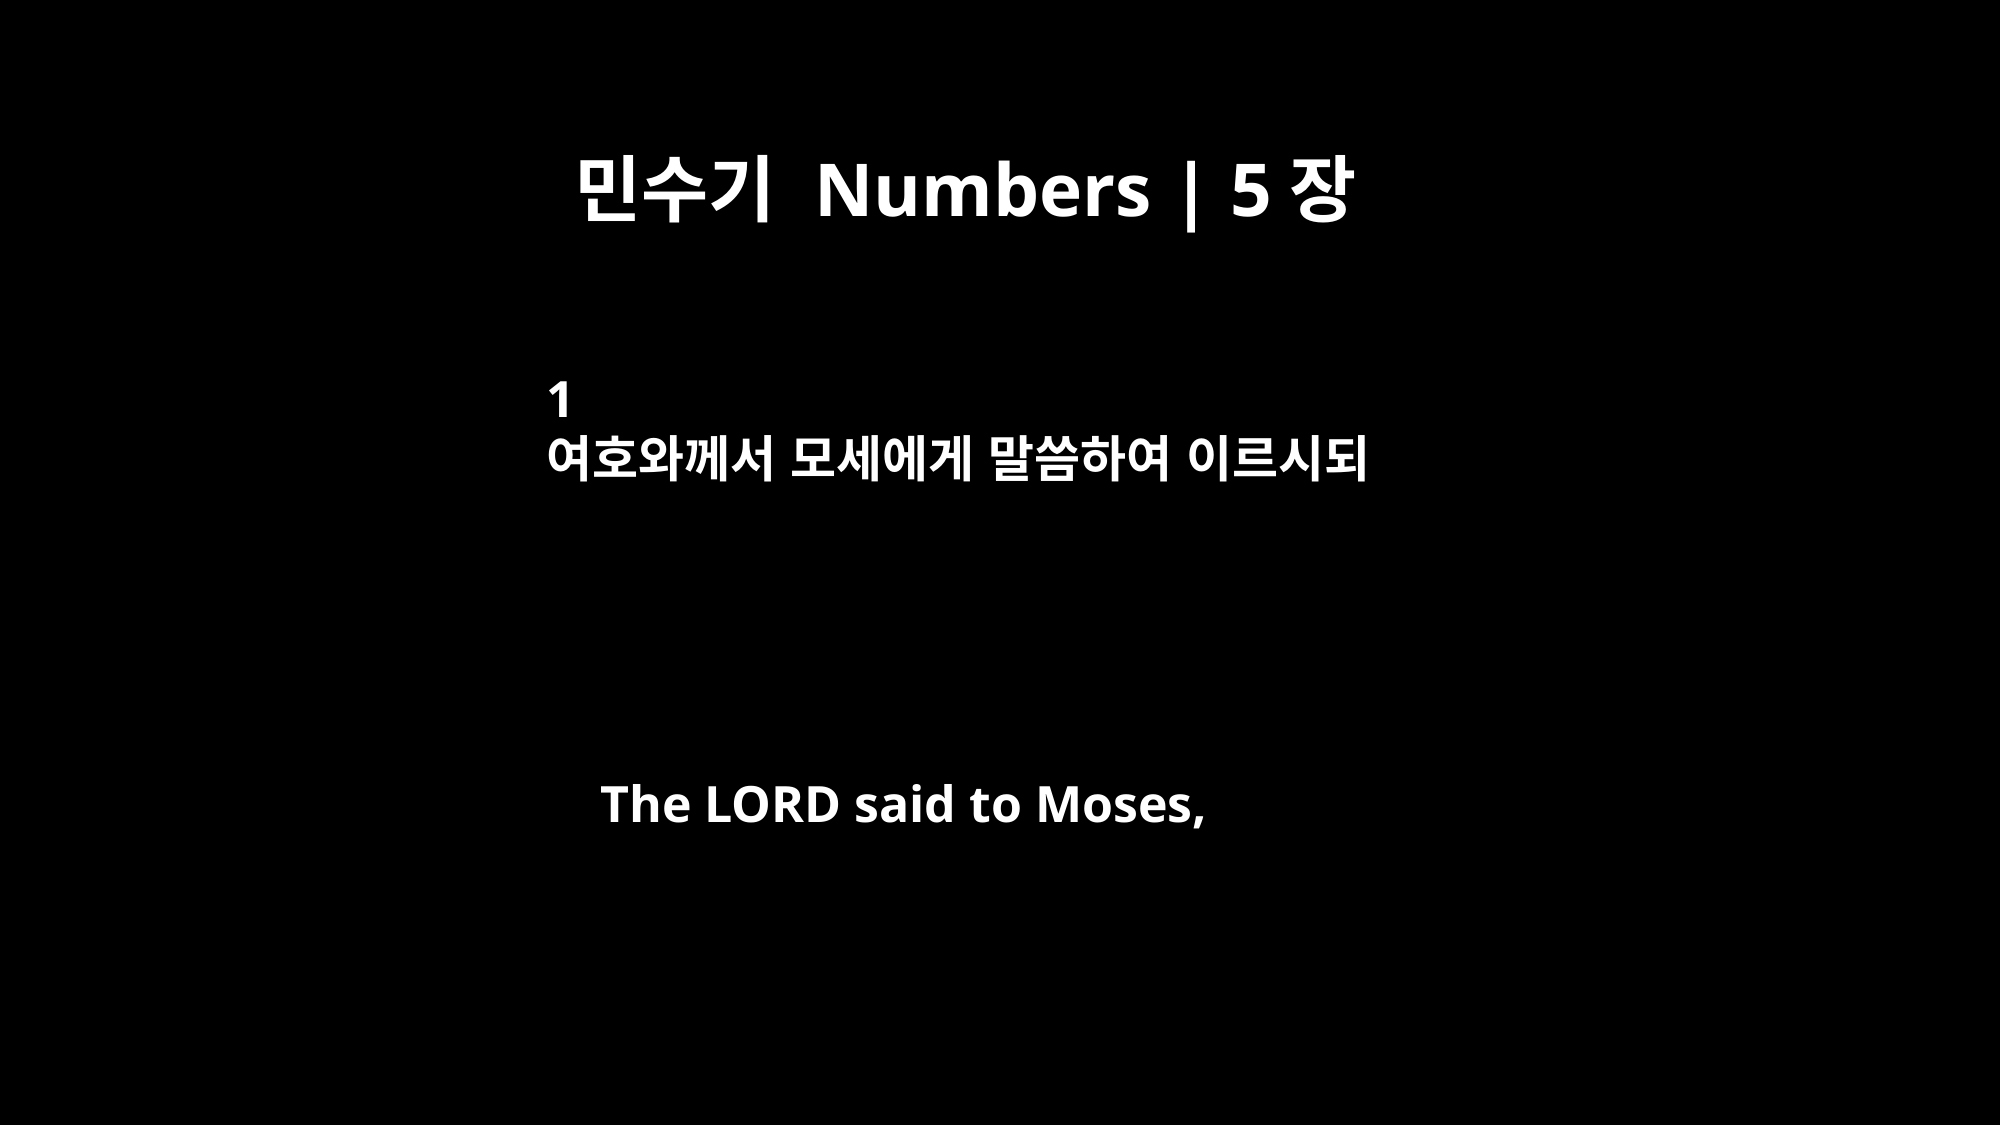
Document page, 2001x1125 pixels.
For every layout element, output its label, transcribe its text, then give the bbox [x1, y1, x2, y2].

text_box The LORD said to Moses, [585, 764, 1222, 840]
text_box 민수기 Numbers | 5장 [559, 136, 1373, 239]
text_box 1 여호와께서 모세에게 말씀하여 이르시되 [531, 359, 1386, 495]
